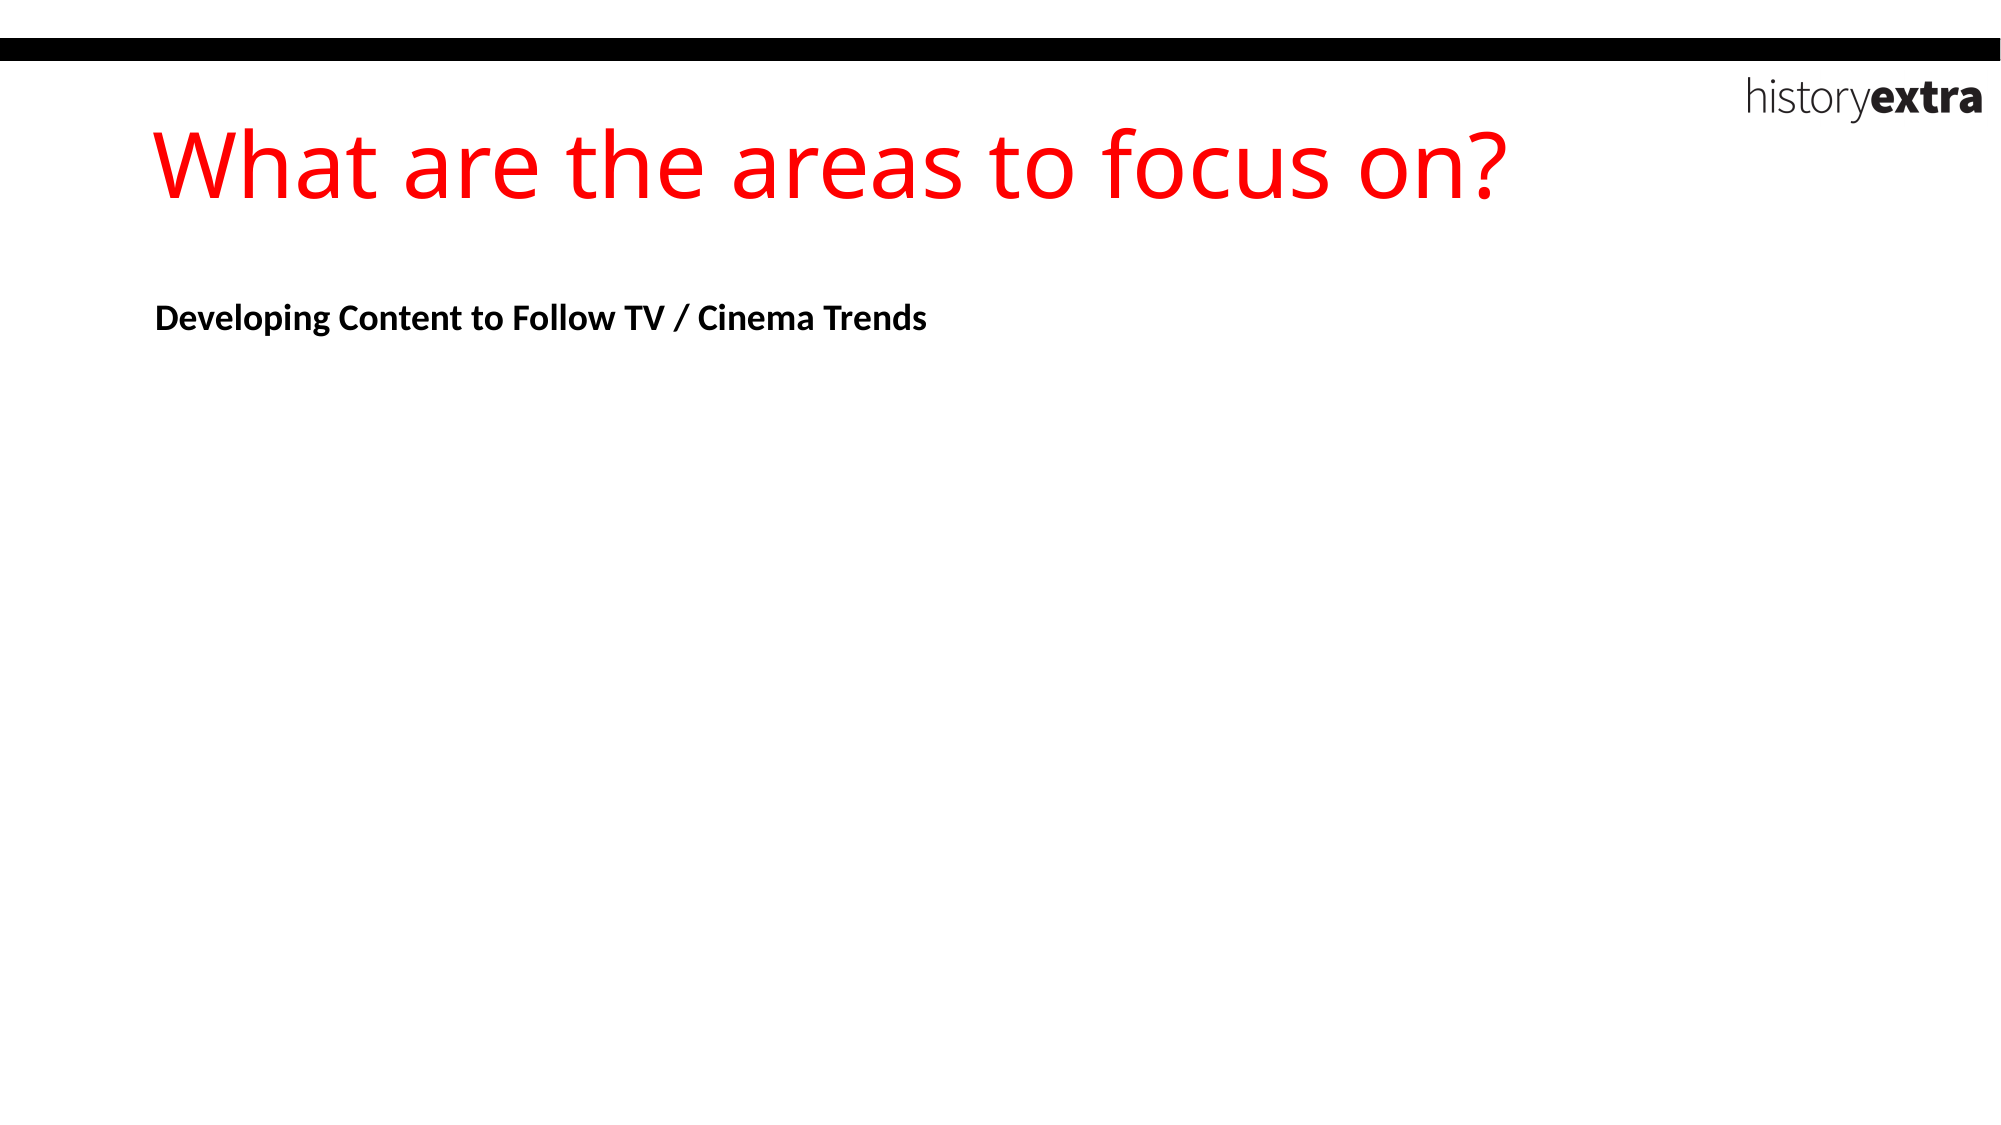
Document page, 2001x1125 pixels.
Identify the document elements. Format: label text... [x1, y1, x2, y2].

title What are the areas to focus on? [137, 59, 1863, 278]
text_box Developing Content to Follow TV / Cinema Trends [140, 285, 943, 346]
picture [1863, 70, 1988, 127]
